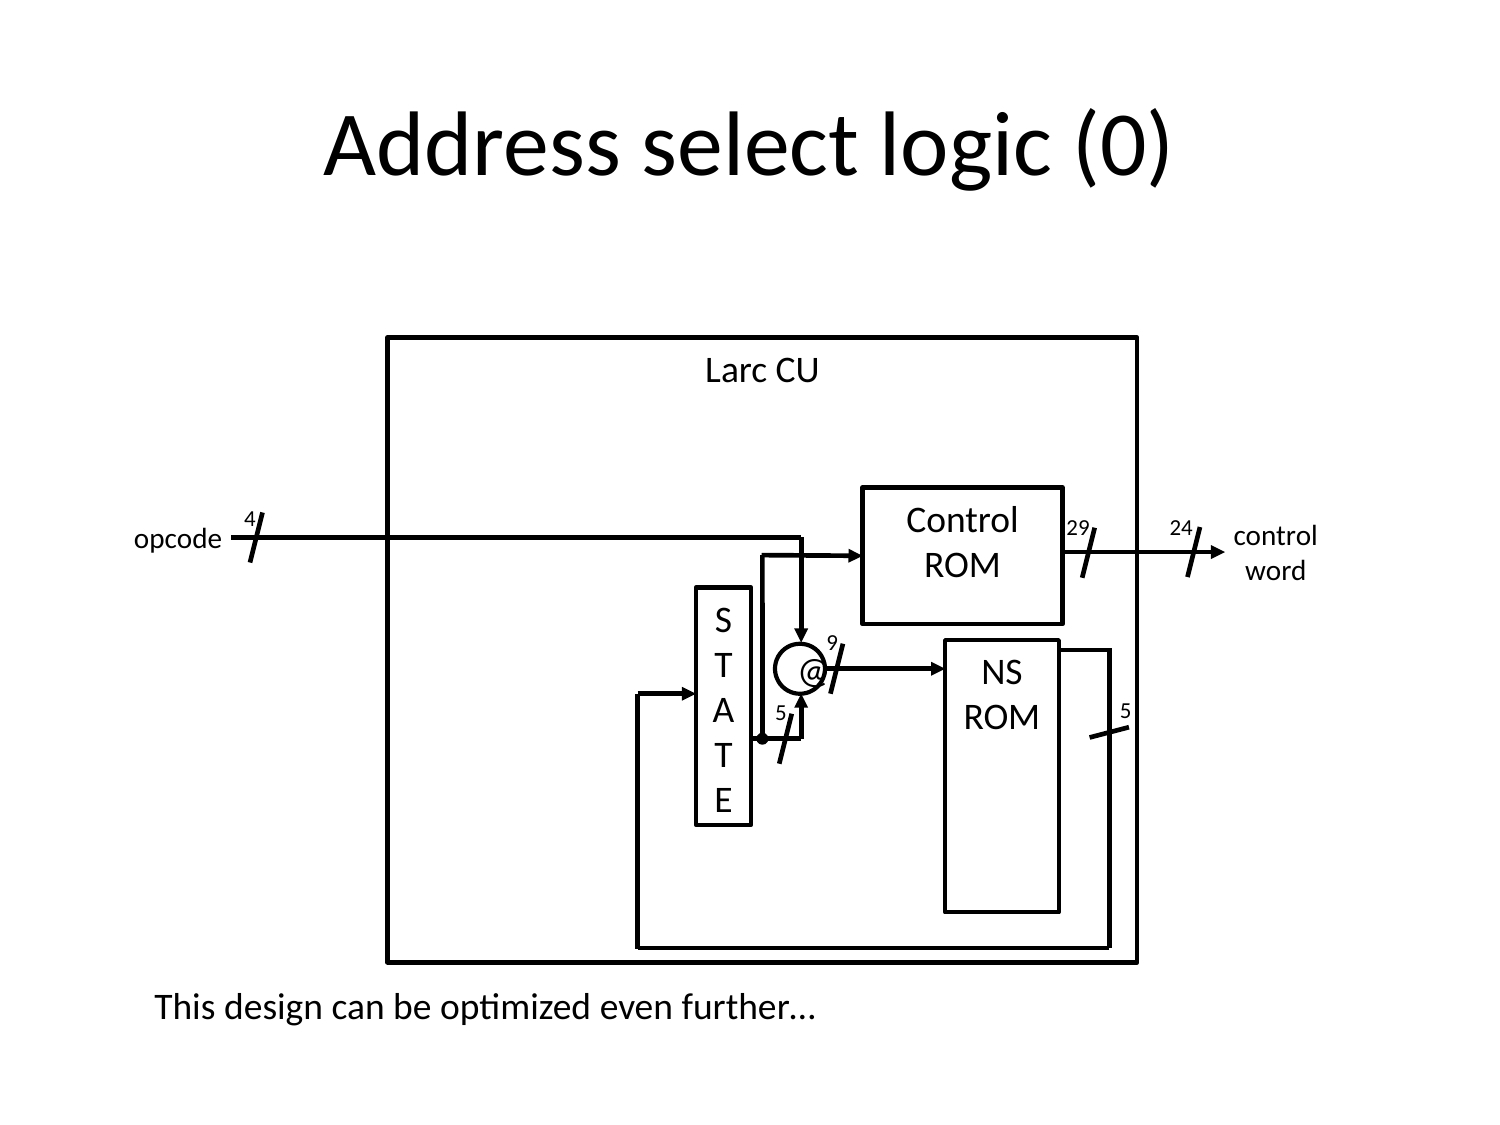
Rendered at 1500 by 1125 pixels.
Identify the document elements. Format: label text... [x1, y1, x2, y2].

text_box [830, 643, 844, 694]
text_box 24 [1162, 512, 1200, 540]
text_box @ [772, 641, 825, 696]
text_box This design can be optimized even further… [139, 974, 1115, 1035]
text_box NS ROM [943, 638, 1061, 914]
text_box 9 [820, 627, 844, 656]
text_box control word [1219, 516, 1332, 587]
text_box Larc CU [385, 546, 1139, 965]
text_box Control ROM [860, 485, 1065, 626]
text_box 5 [769, 697, 793, 726]
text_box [778, 713, 792, 764]
text_box 4 [231, 503, 269, 532]
title Address select logic (0) [75, 45, 1425, 233]
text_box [249, 512, 263, 563]
text_box opcode [121, 519, 235, 555]
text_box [1187, 526, 1201, 578]
text_box S T A T E [694, 585, 753, 827]
text_box 5 [1114, 696, 1138, 724]
text_box Larc CU [385, 335, 1139, 554]
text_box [1081, 527, 1095, 579]
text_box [1113, 726, 1130, 738]
text_box 29 [1059, 512, 1097, 540]
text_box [1089, 726, 1104, 738]
